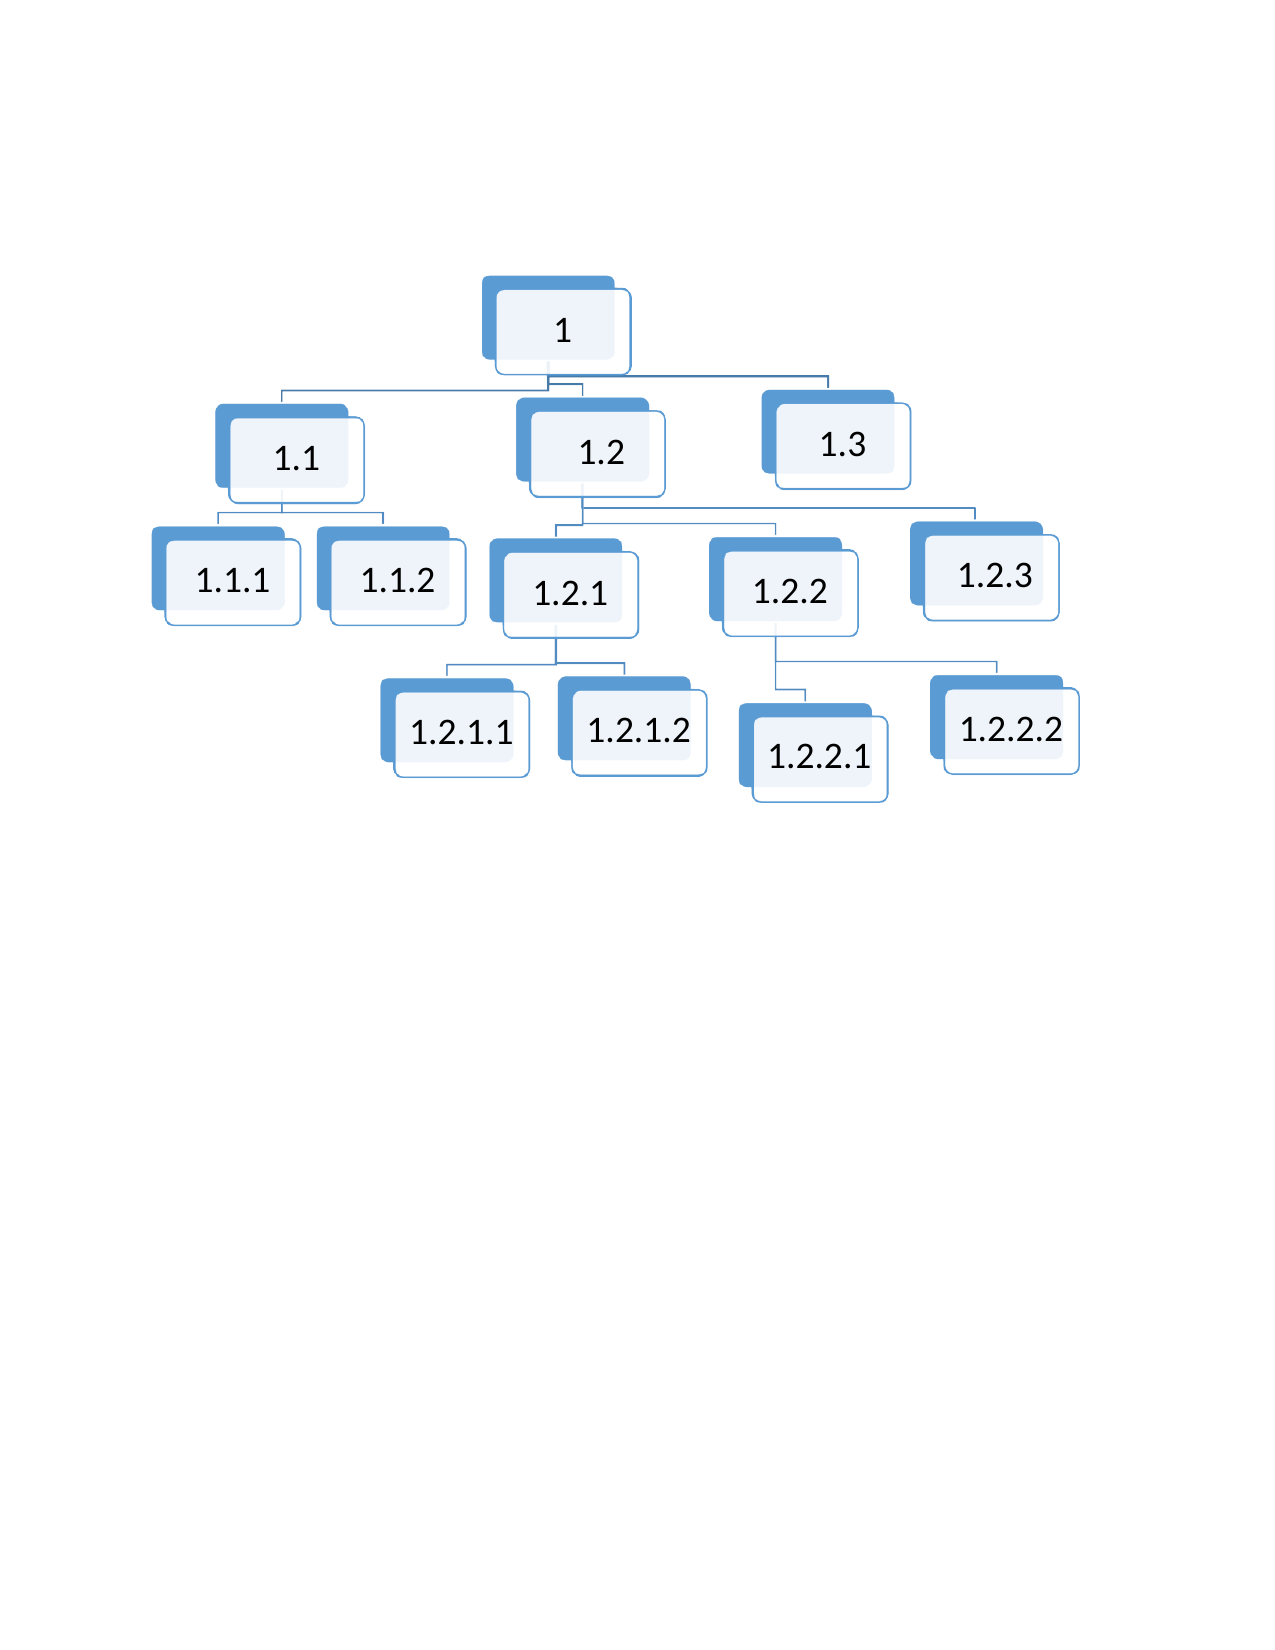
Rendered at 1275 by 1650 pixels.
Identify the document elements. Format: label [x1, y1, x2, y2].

text_box [148, 273, 1080, 803]
